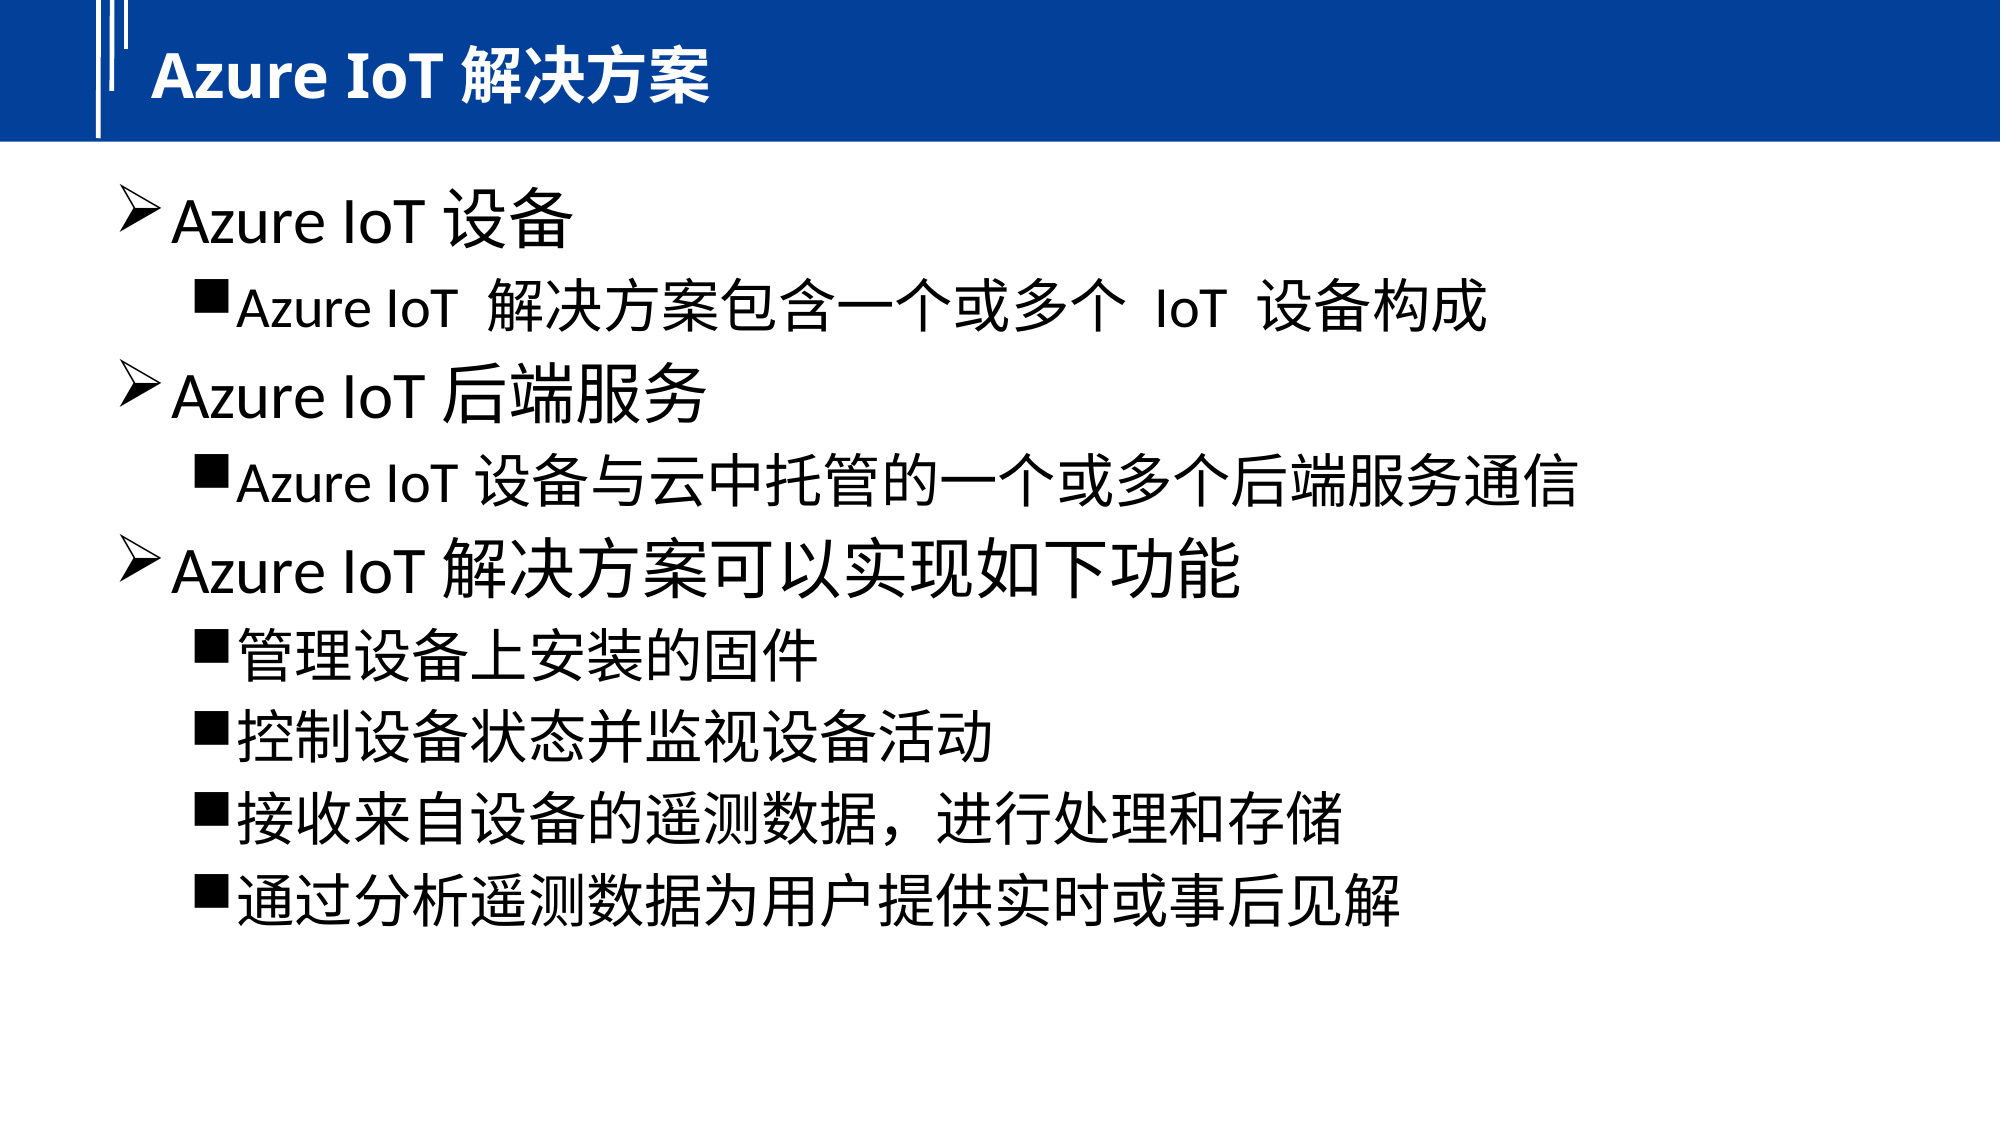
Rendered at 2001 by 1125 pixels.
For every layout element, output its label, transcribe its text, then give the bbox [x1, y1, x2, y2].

list Azure IoT设备 Azure IoT 解决方案包含一个或多个 IoT 设备构成 Azure IoT后端服务 Azure IoT设备与云中托管的一个或多个后端服务通信 Azure IoT解决方案可以实现如下功能 管理设备上安装的固件 控制设备状态并监视设备活动 接收来自设备的遥测数据，进行处理和存储 通过分析遥测数据为用户提供实时或事后见解 [99, 169, 1900, 1005]
title Azure IoT解决方案 [136, 27, 1961, 119]
